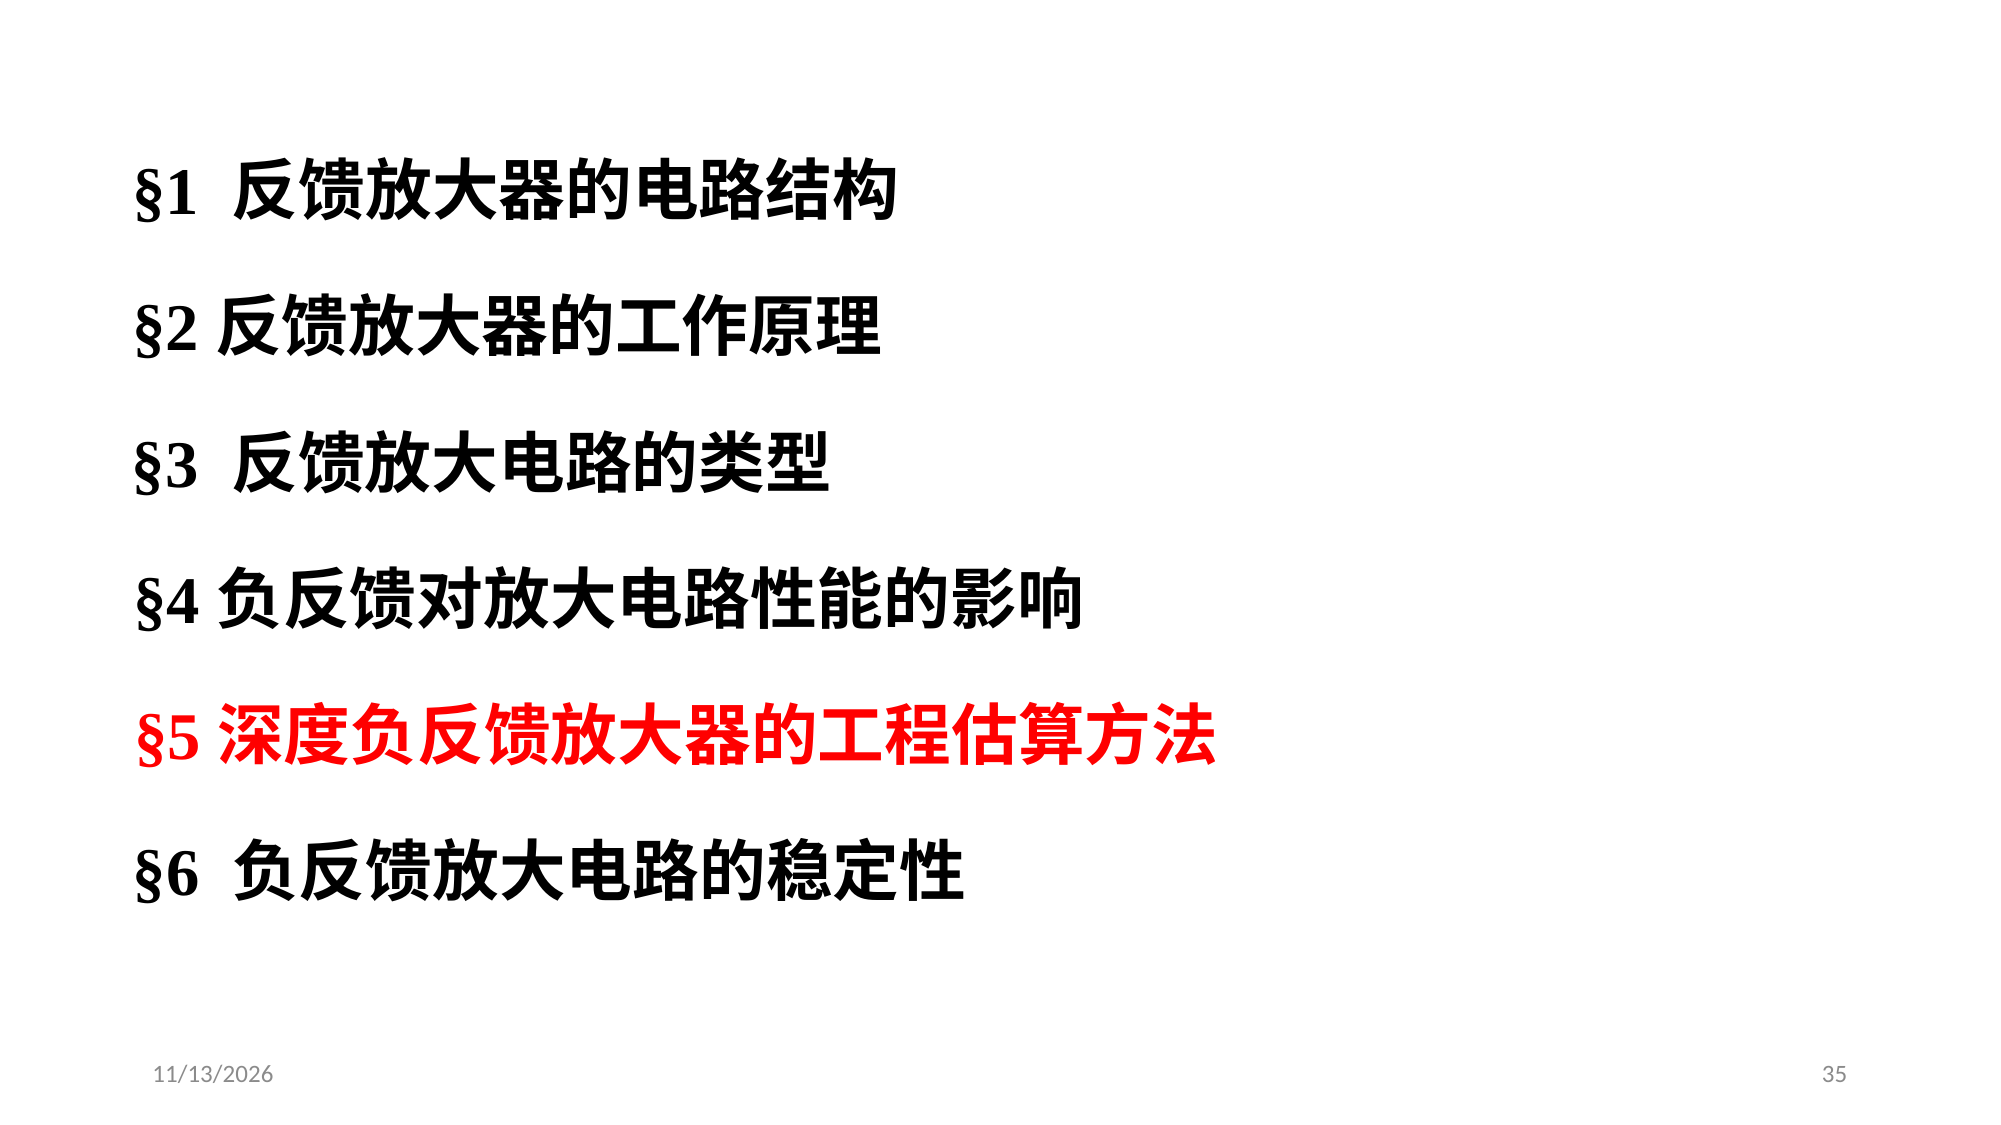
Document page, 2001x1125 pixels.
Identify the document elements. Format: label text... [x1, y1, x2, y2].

text_box §6 负反馈放大电路的稳定性 [117, 821, 982, 917]
text_box §3 反馈放大电路的类型 [116, 412, 848, 508]
text_box §4负反馈对放大电路性能的影响 [118, 549, 1100, 644]
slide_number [137, 1042, 588, 1103]
text_box §5深度负反馈放大器的工程估算方法 [119, 685, 1234, 781]
text_box §1 反馈放大器的电路结构 [117, 140, 915, 236]
text_box §2反馈放大器的工作原理 [117, 276, 898, 372]
slide_number 35 [1412, 1042, 1863, 1103]
